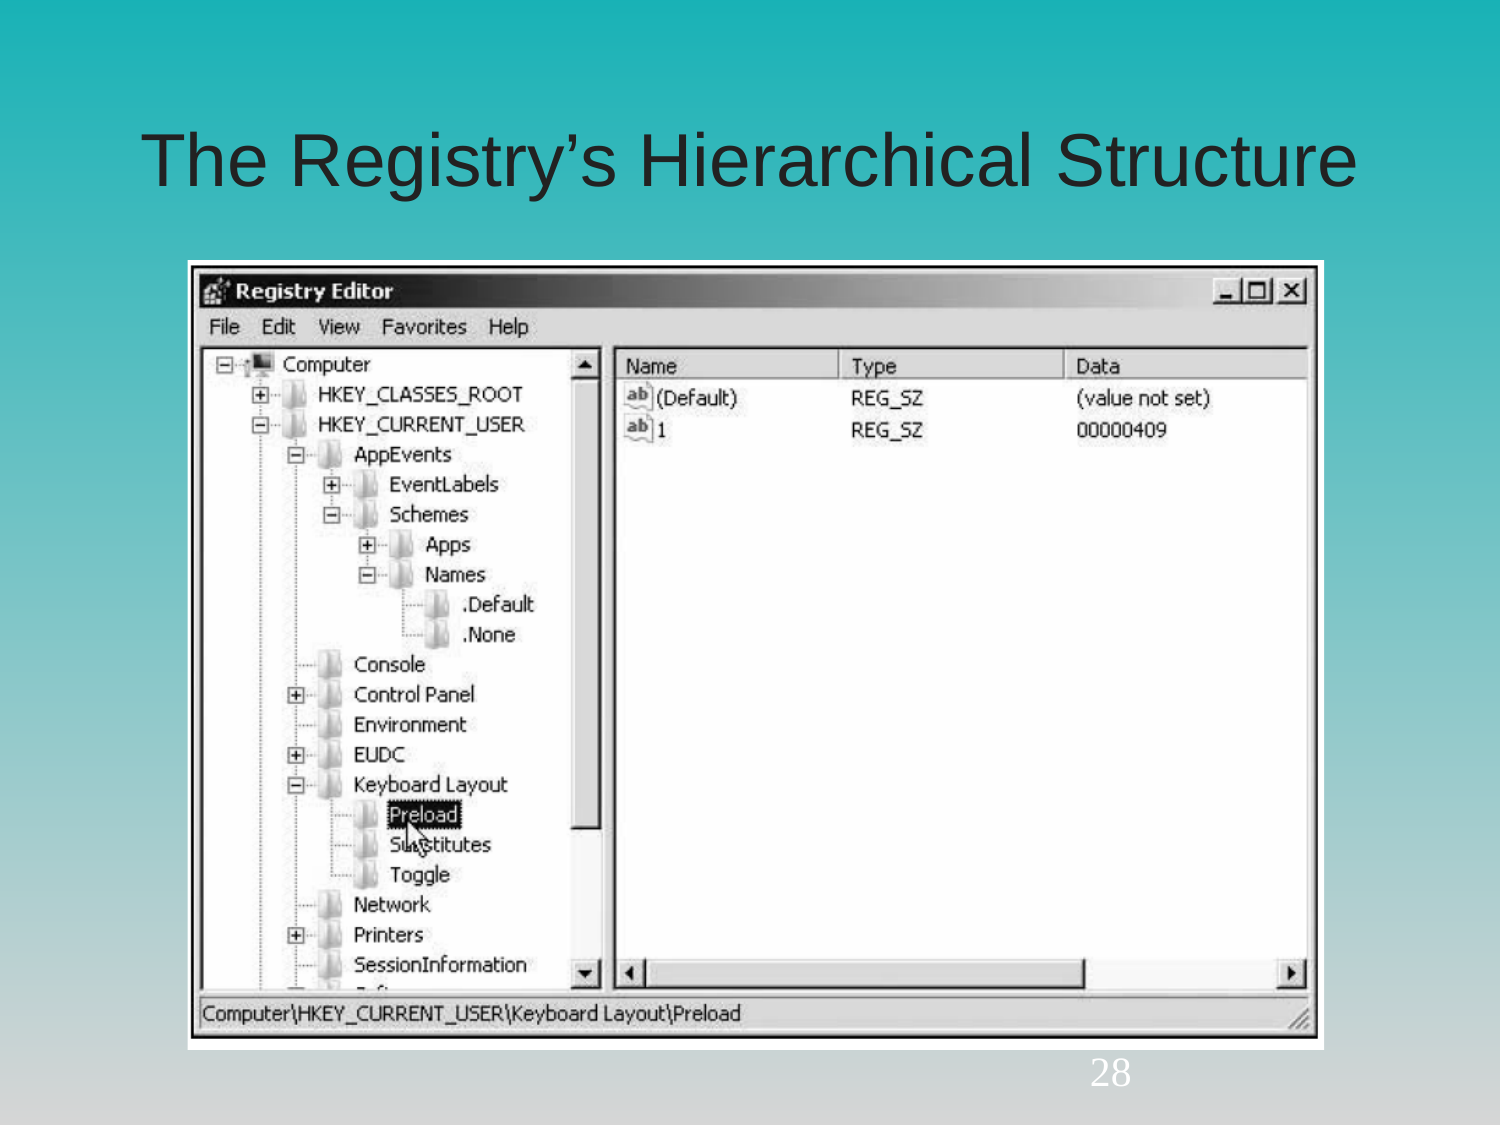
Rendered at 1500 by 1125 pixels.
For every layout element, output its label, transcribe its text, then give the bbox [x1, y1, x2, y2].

slide_number 28 [1074, 1037, 1413, 1100]
picture [187, 260, 1325, 1051]
title The Registry’s Hierarchical Structure [87, 62, 1413, 250]
